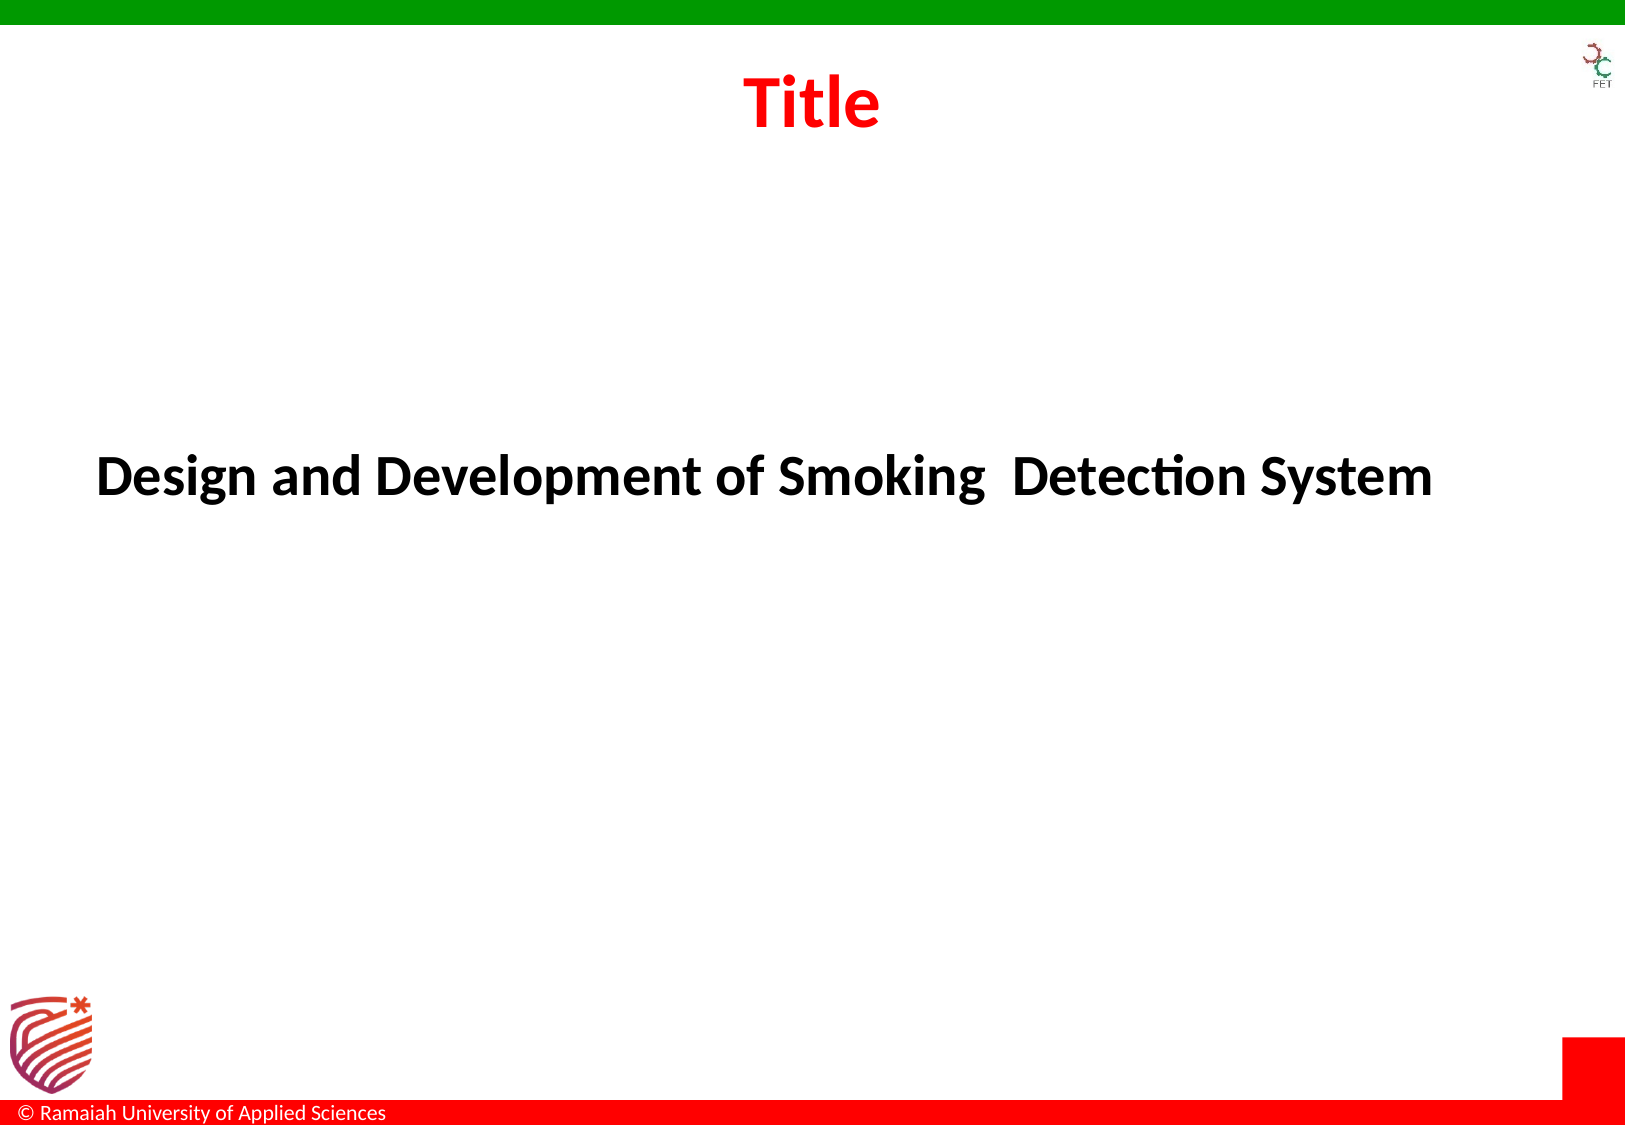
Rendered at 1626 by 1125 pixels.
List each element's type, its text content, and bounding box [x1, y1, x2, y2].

list Design and Development of Smoking Detection System [81, 184, 1544, 1005]
picture [1570, 27, 1624, 103]
picture [10, 996, 92, 1094]
title Title [81, 45, 1544, 161]
